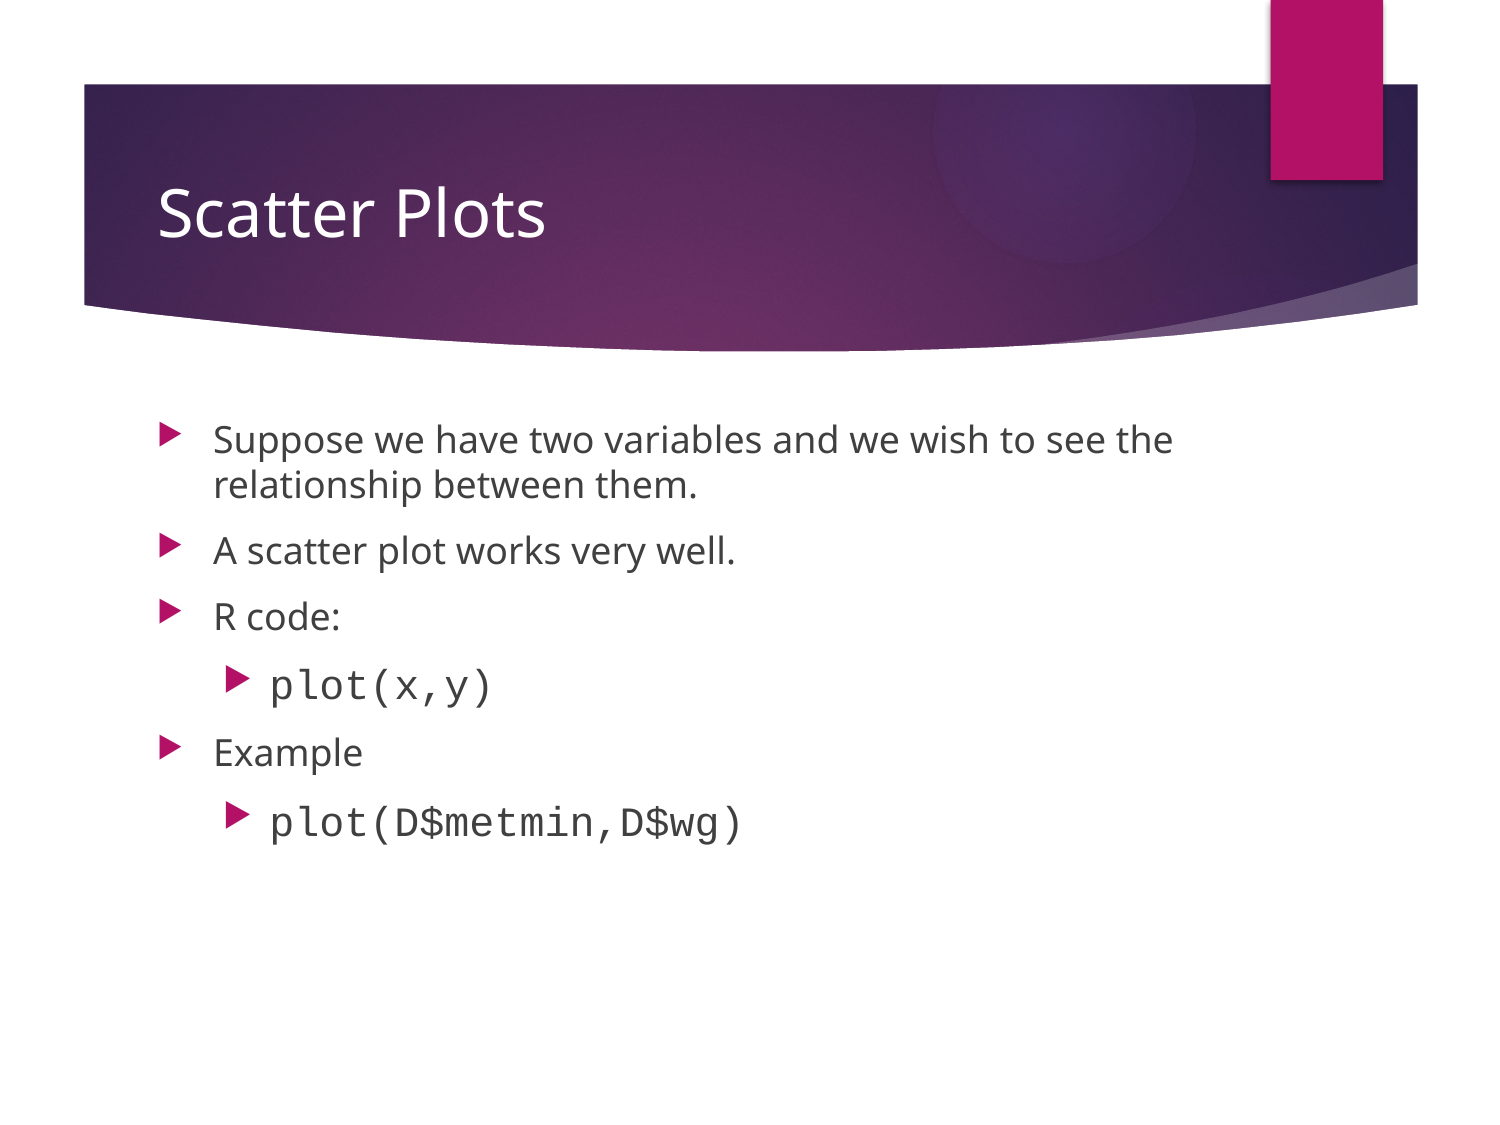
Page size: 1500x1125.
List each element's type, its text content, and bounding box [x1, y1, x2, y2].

list Suppose we have two variables and we wish to see the relationship between them. A scatter plot works very well. R code: plot(x,y) Example plot(D$metmin,D$wg) [141, 408, 1350, 1100]
title Scatter Plots [142, 152, 1183, 269]
